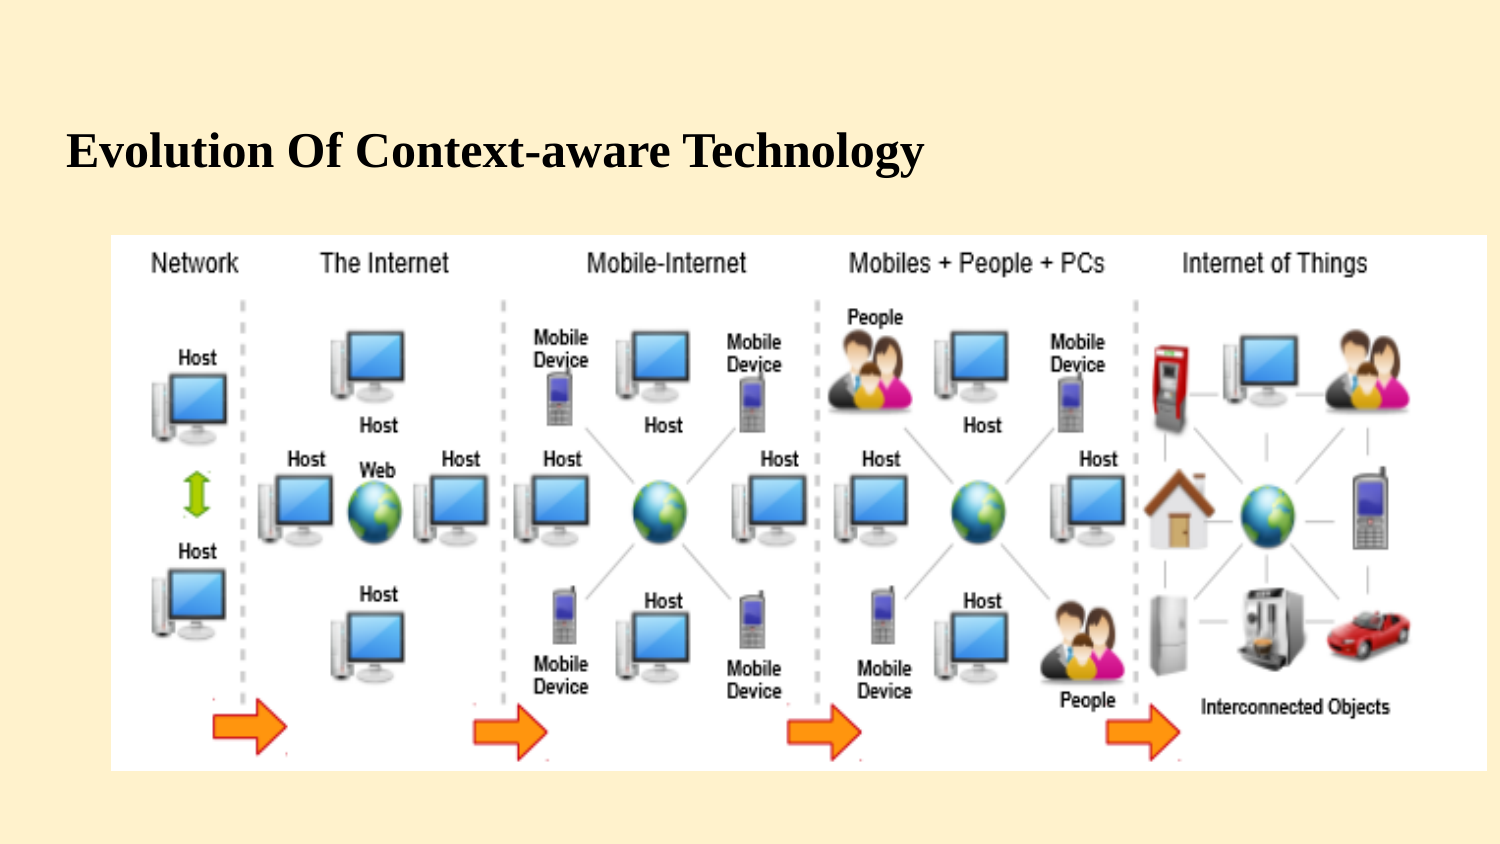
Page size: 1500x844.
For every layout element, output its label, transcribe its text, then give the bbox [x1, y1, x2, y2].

title Evolution Of Context-aware Technology [51, 72, 1449, 167]
list [51, 193, 1449, 754]
picture [111, 235, 1487, 771]
